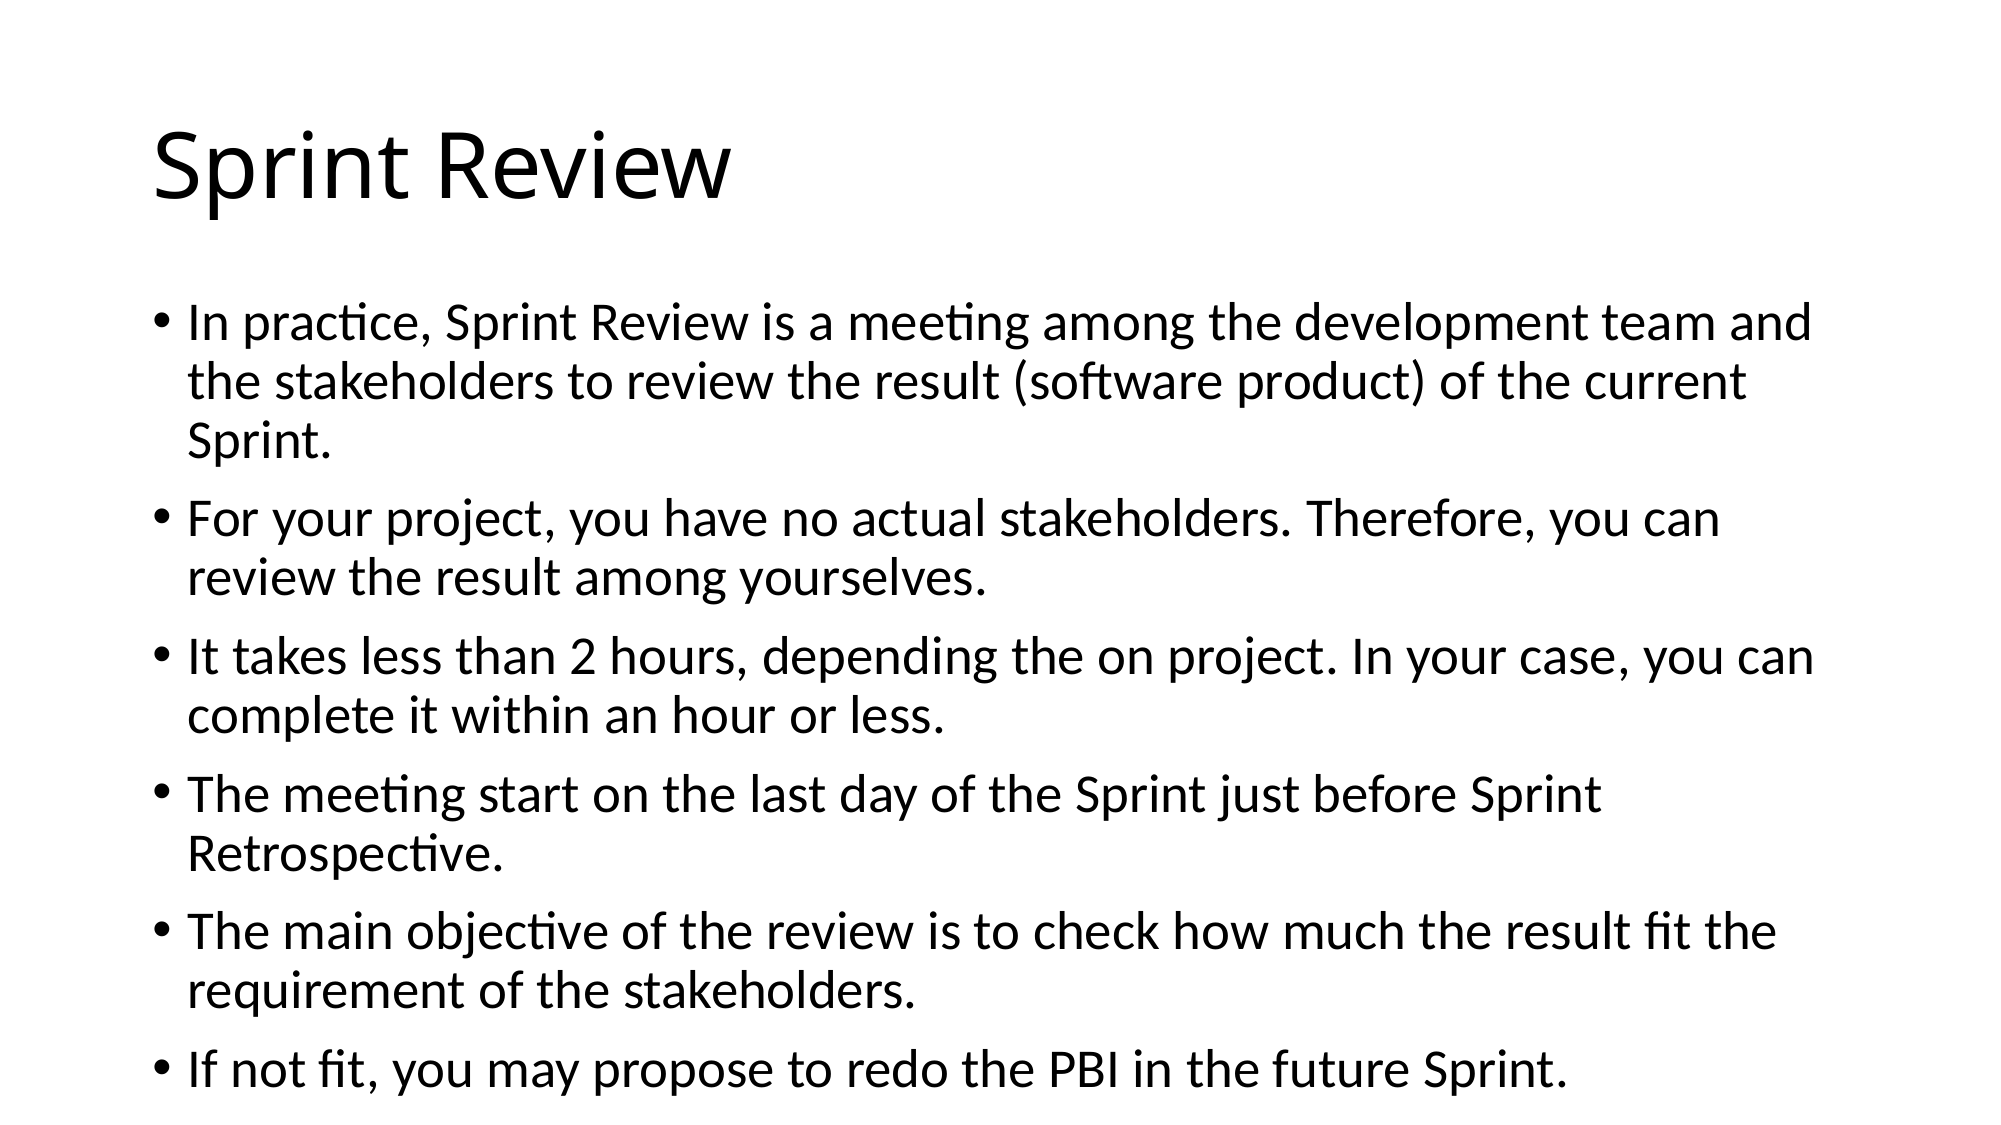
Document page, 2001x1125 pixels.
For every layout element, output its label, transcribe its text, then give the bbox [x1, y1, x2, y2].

list In practice, Sprint Review is a meeting among the development team and the stakeholders to review the result (software product) of the current Sprint. For your project, you have no actual stakeholders. Therefore, you can review the result among yourselves. It takes less than 2 hours, depending the on project. In your case, you can complete it within an hour or less. The meeting start on the last day of the Sprint just before Sprint Retrospective. The main objective of the review is to check how much the result fit the requirement of the stakeholders. If not fit, you may propose to redo the PBI in the future Sprint. [137, 285, 1863, 1112]
title Sprint Review [137, 59, 1863, 278]
